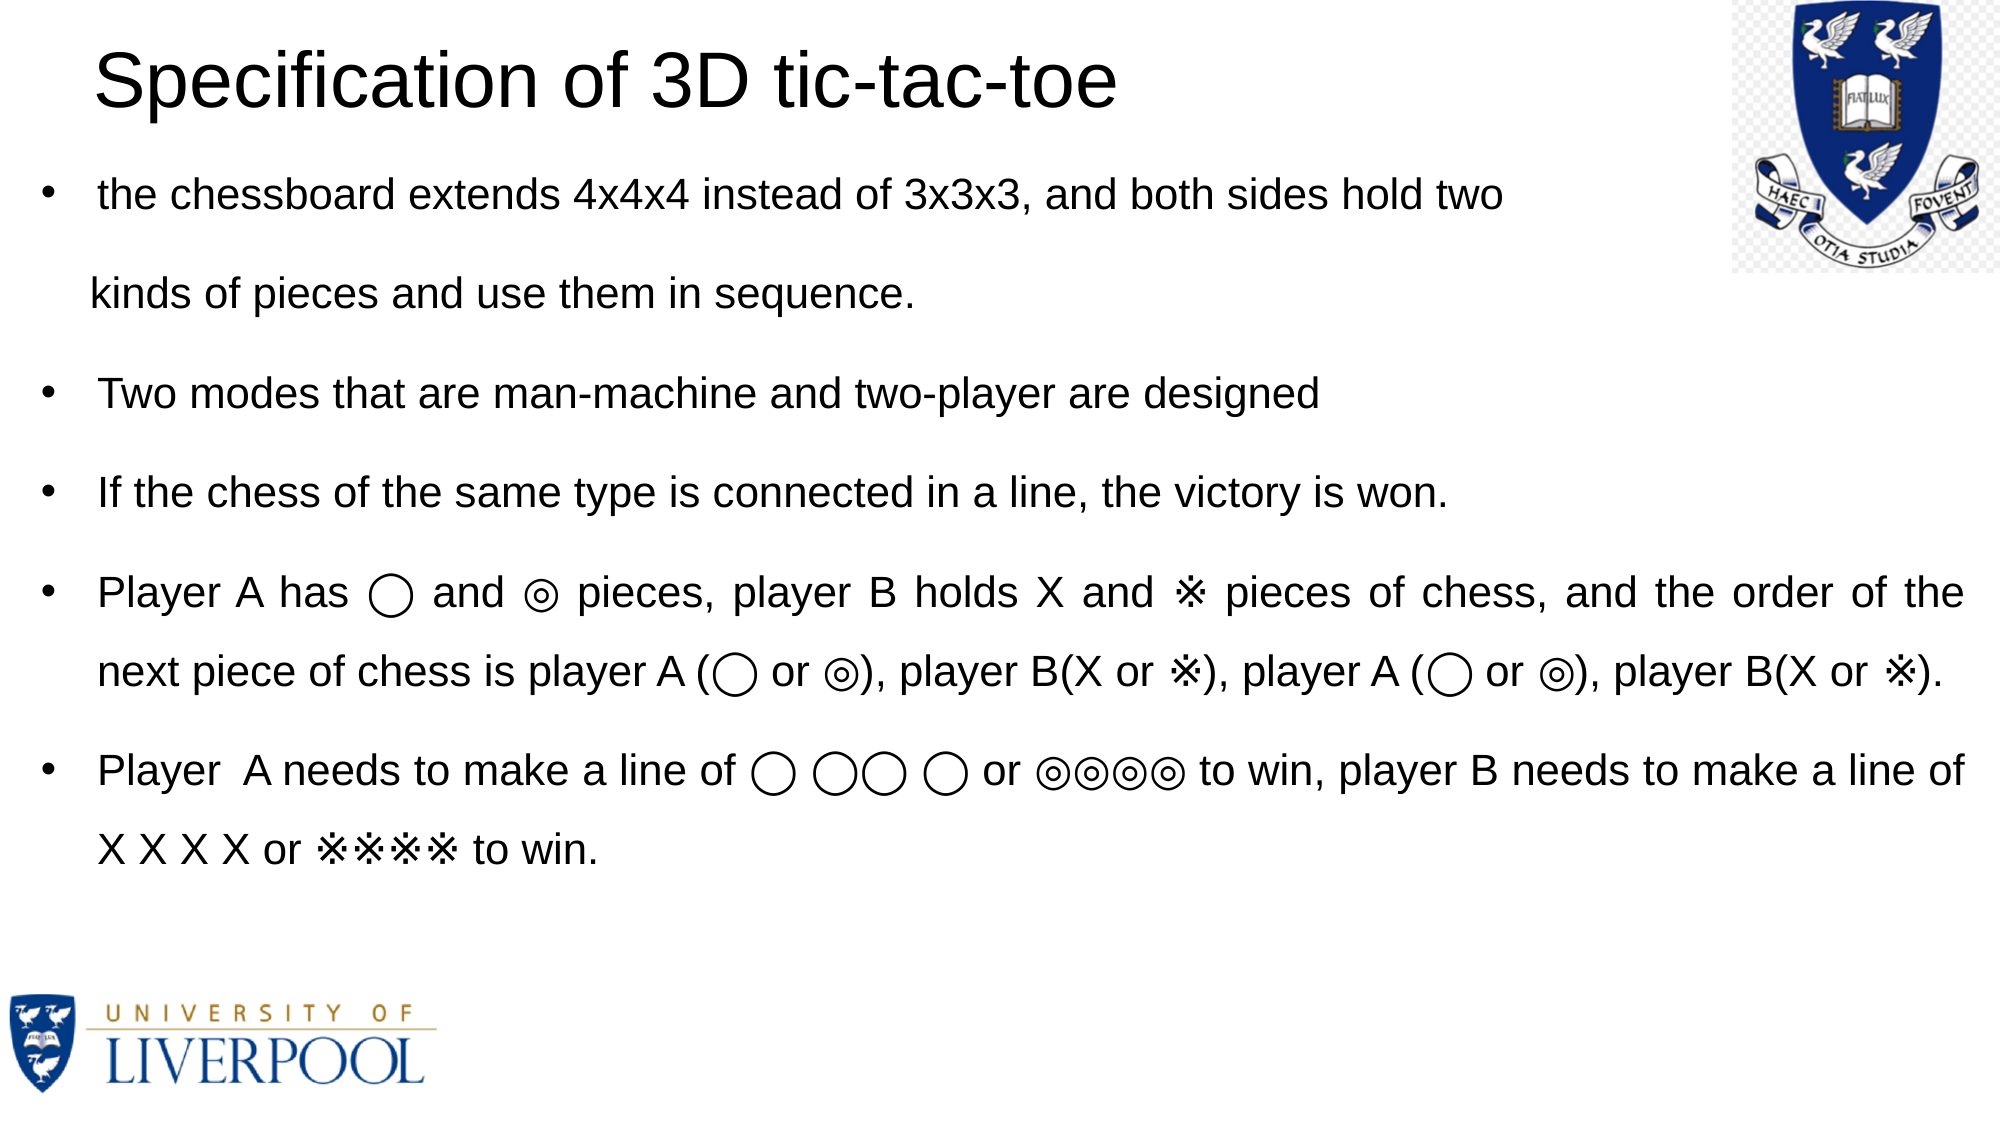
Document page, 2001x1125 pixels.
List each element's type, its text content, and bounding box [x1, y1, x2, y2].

picture [1732, 0, 2000, 273]
title Specification of 3D tic-tac-toe [25, 30, 1190, 131]
picture [0, 985, 449, 1105]
subtitle the chessboard extends 4x4x4 instead of 3x3x3, and both sides hold two kinds of pieces and use them in sequence. Two modes that are man-machine and two-player are designed If the chess of the same type is connected in a line, the victory is won. Player A has ◯ and ◎ pieces, player B holds X and ※ pieces of chess, and the order of the next piece of chess is player A (◯ or ◎), player B(X or ※), player A (◯ or ◎), player B(X or ※). Player A needs to make a line of ◯ ◯◯ ◯ or ◎◎◎◎ to win, player B needs to make a line of X X X X or ※※※※ to win. [25, 131, 1982, 973]
